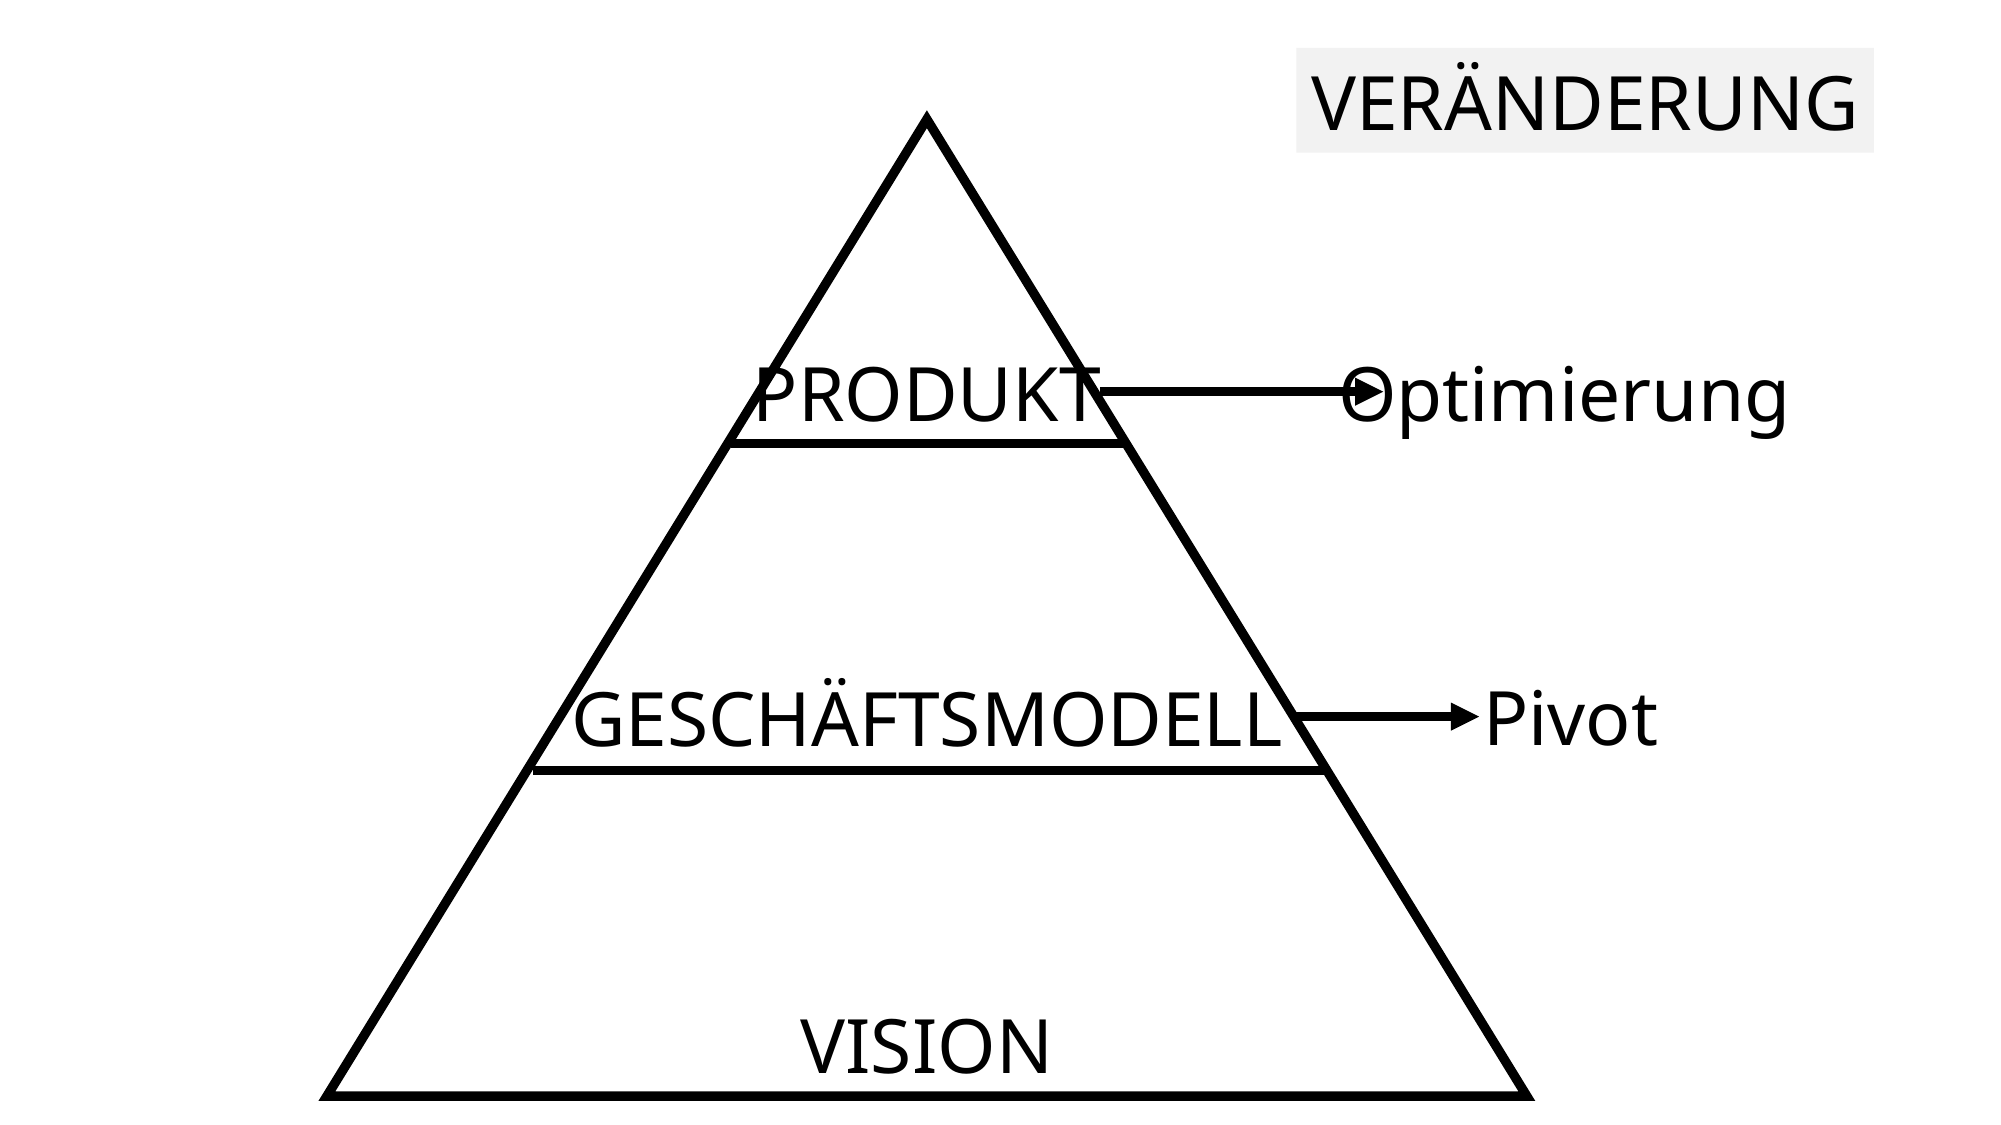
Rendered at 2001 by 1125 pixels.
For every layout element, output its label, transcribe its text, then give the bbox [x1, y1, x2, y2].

text_box Optimierung [1323, 339, 1806, 445]
text_box PRODUKT [737, 339, 1116, 443]
text_box [591, 425, 1263, 664]
text_box [325, 721, 1529, 1098]
text_box [790, 117, 1064, 339]
text_box VERÄNDERUNG [1296, 47, 1874, 153]
text_box GESCHÄFTSMODELL [556, 664, 1298, 769]
text_box VISION [785, 990, 1068, 1096]
text_box Pivot [1468, 663, 1674, 769]
